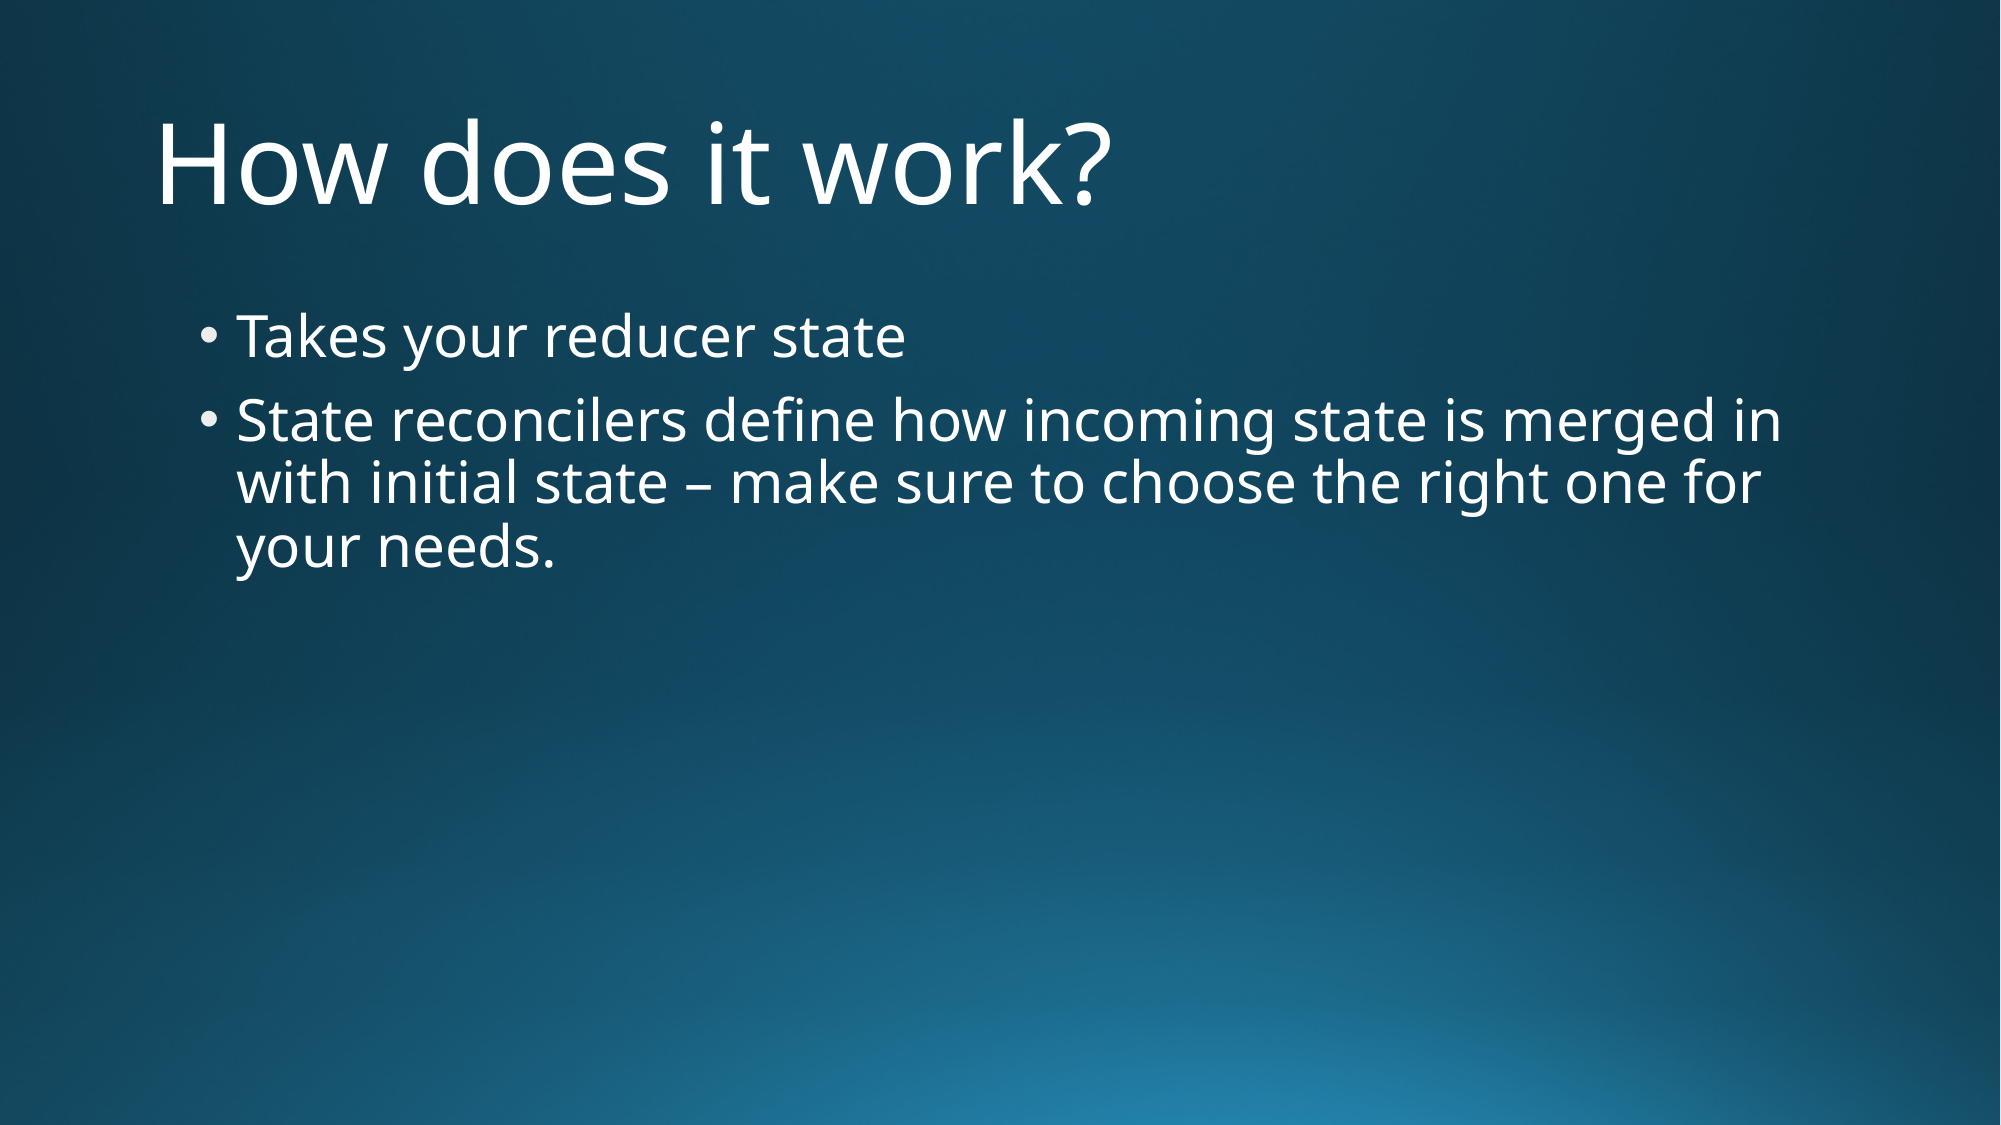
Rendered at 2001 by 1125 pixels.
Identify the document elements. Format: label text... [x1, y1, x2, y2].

list Takes your reducer state State reconcilers define how incoming state is merged in with initial state – make sure to choose the right one for your needs. [183, 299, 1863, 1014]
picture [0, 0, 2001, 1125]
title How does it work? [137, 59, 1863, 278]
